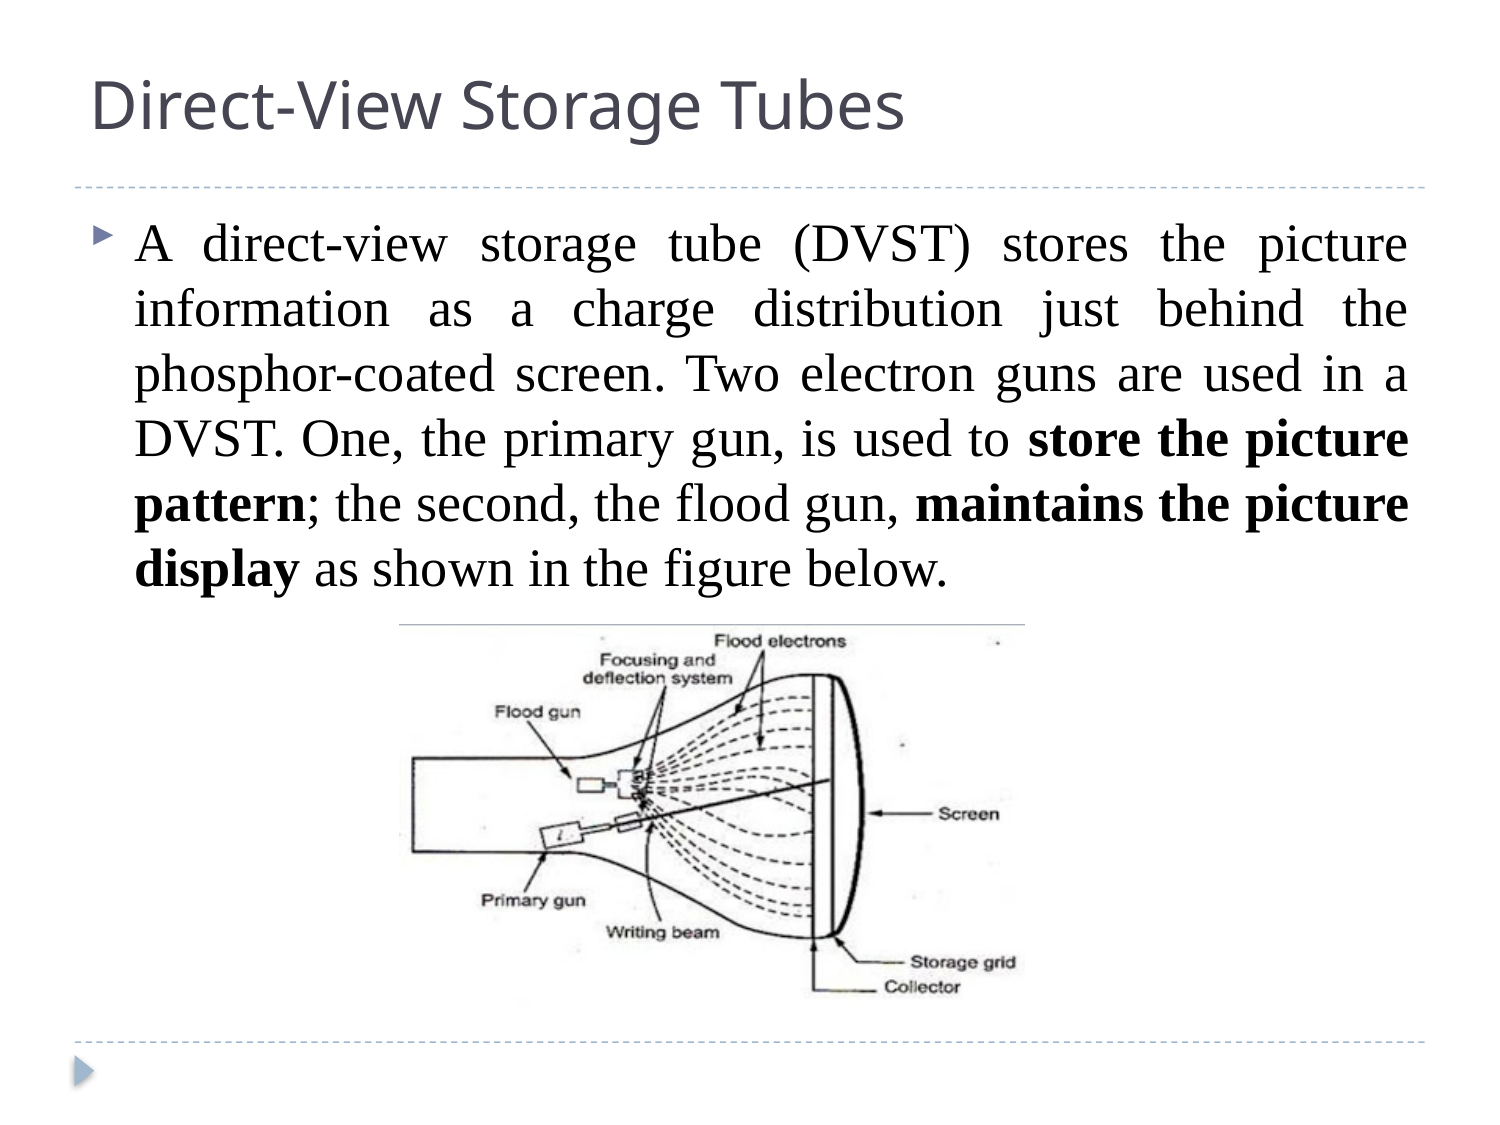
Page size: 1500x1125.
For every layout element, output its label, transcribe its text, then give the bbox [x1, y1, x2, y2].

title Direct-View Storage Tubes [75, 24, 1425, 150]
picture [399, 624, 1026, 1008]
list A direct-view storage tube (DVST) stores the picture information as a charge distribution just behind the phosphor-coated screen. Two electron guns are used in a DVST. One, the primary gun, is used to store the picture pattern; the second, the flood gun, maintains the picture display as shown in the figure below. [75, 200, 1425, 1010]
